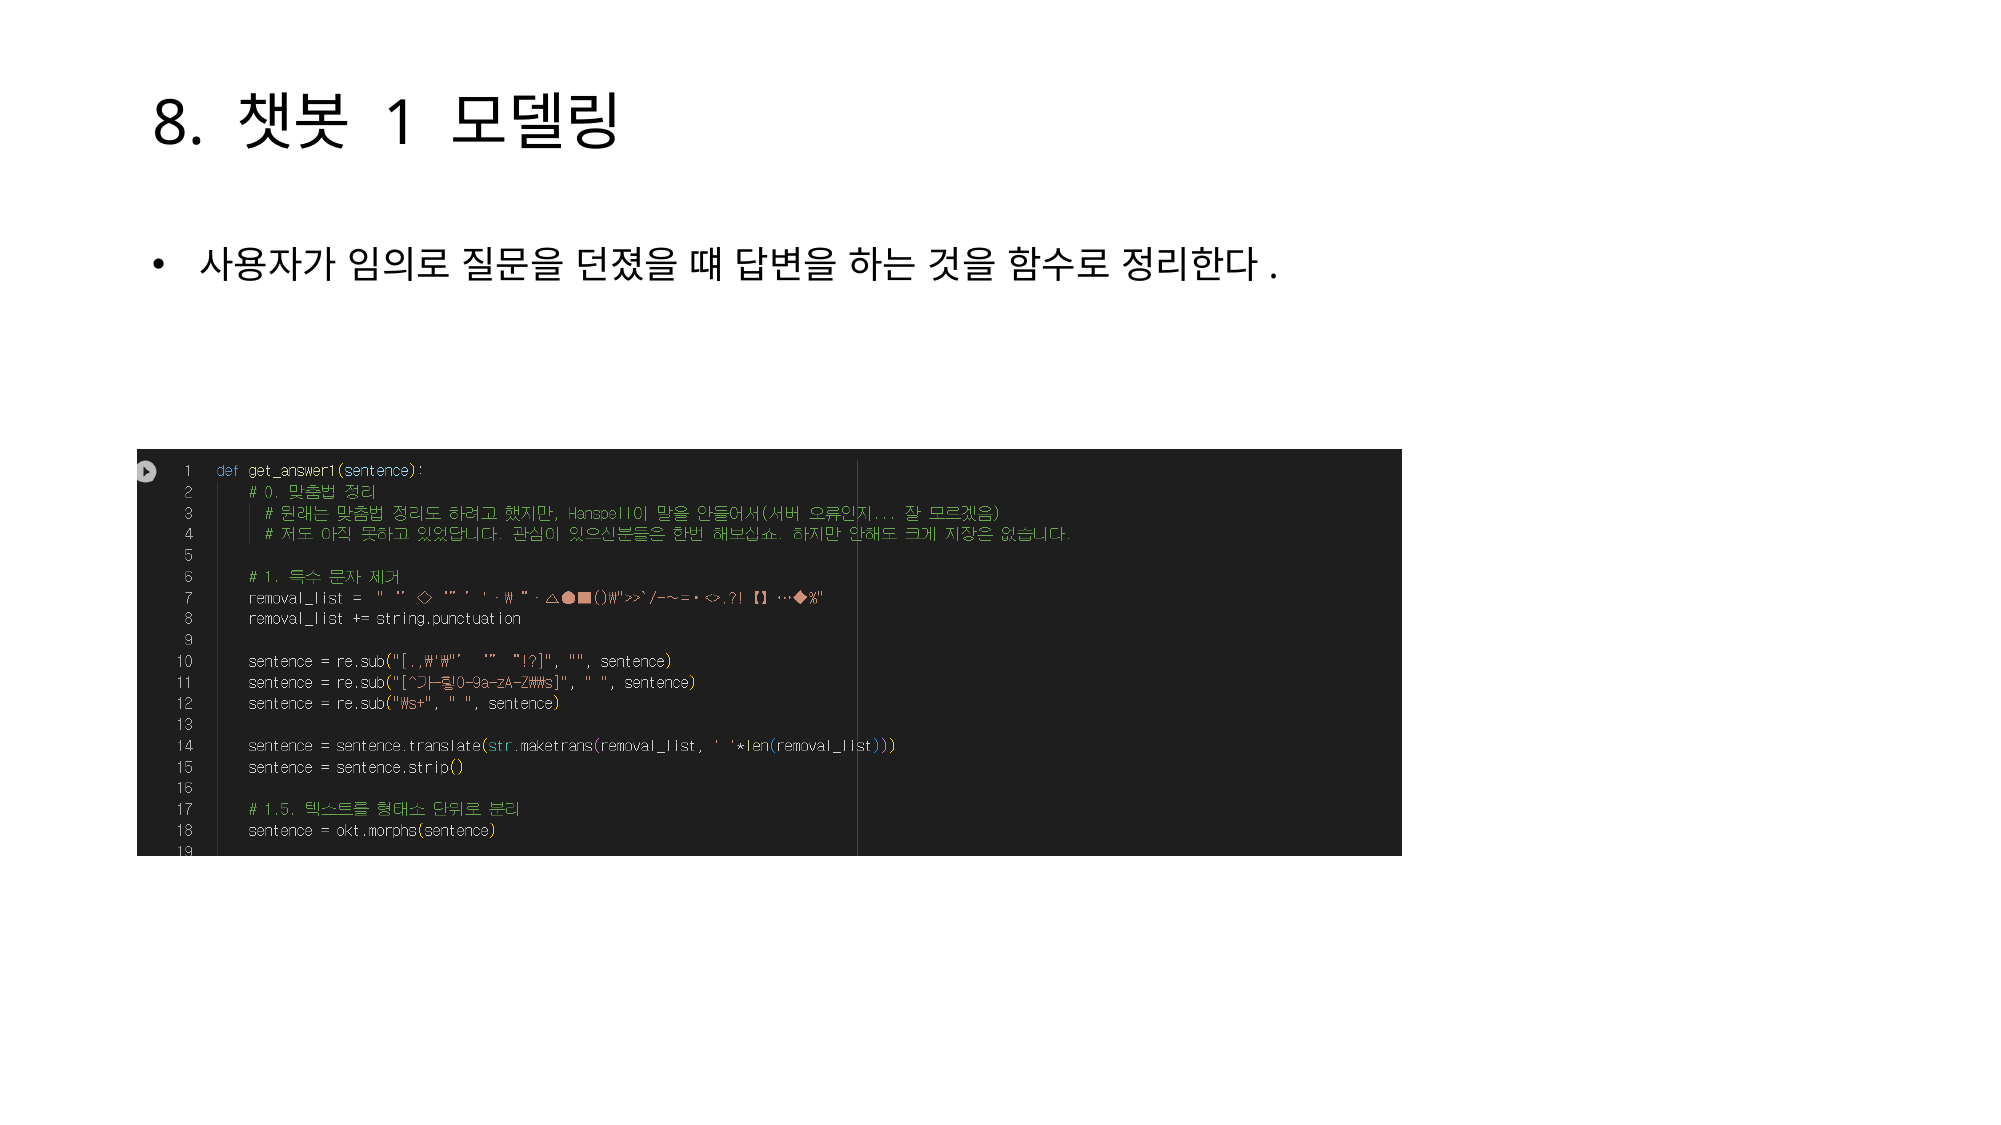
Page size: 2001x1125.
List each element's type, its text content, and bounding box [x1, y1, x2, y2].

title 8. 챗봇 1 모델링 [137, 15, 1863, 234]
picture [137, 449, 1402, 856]
text_box 사용자가 임의로 질문을 던졌을 떄 답변을 하는 것을 함수로 정리한다. [137, 233, 1823, 293]
